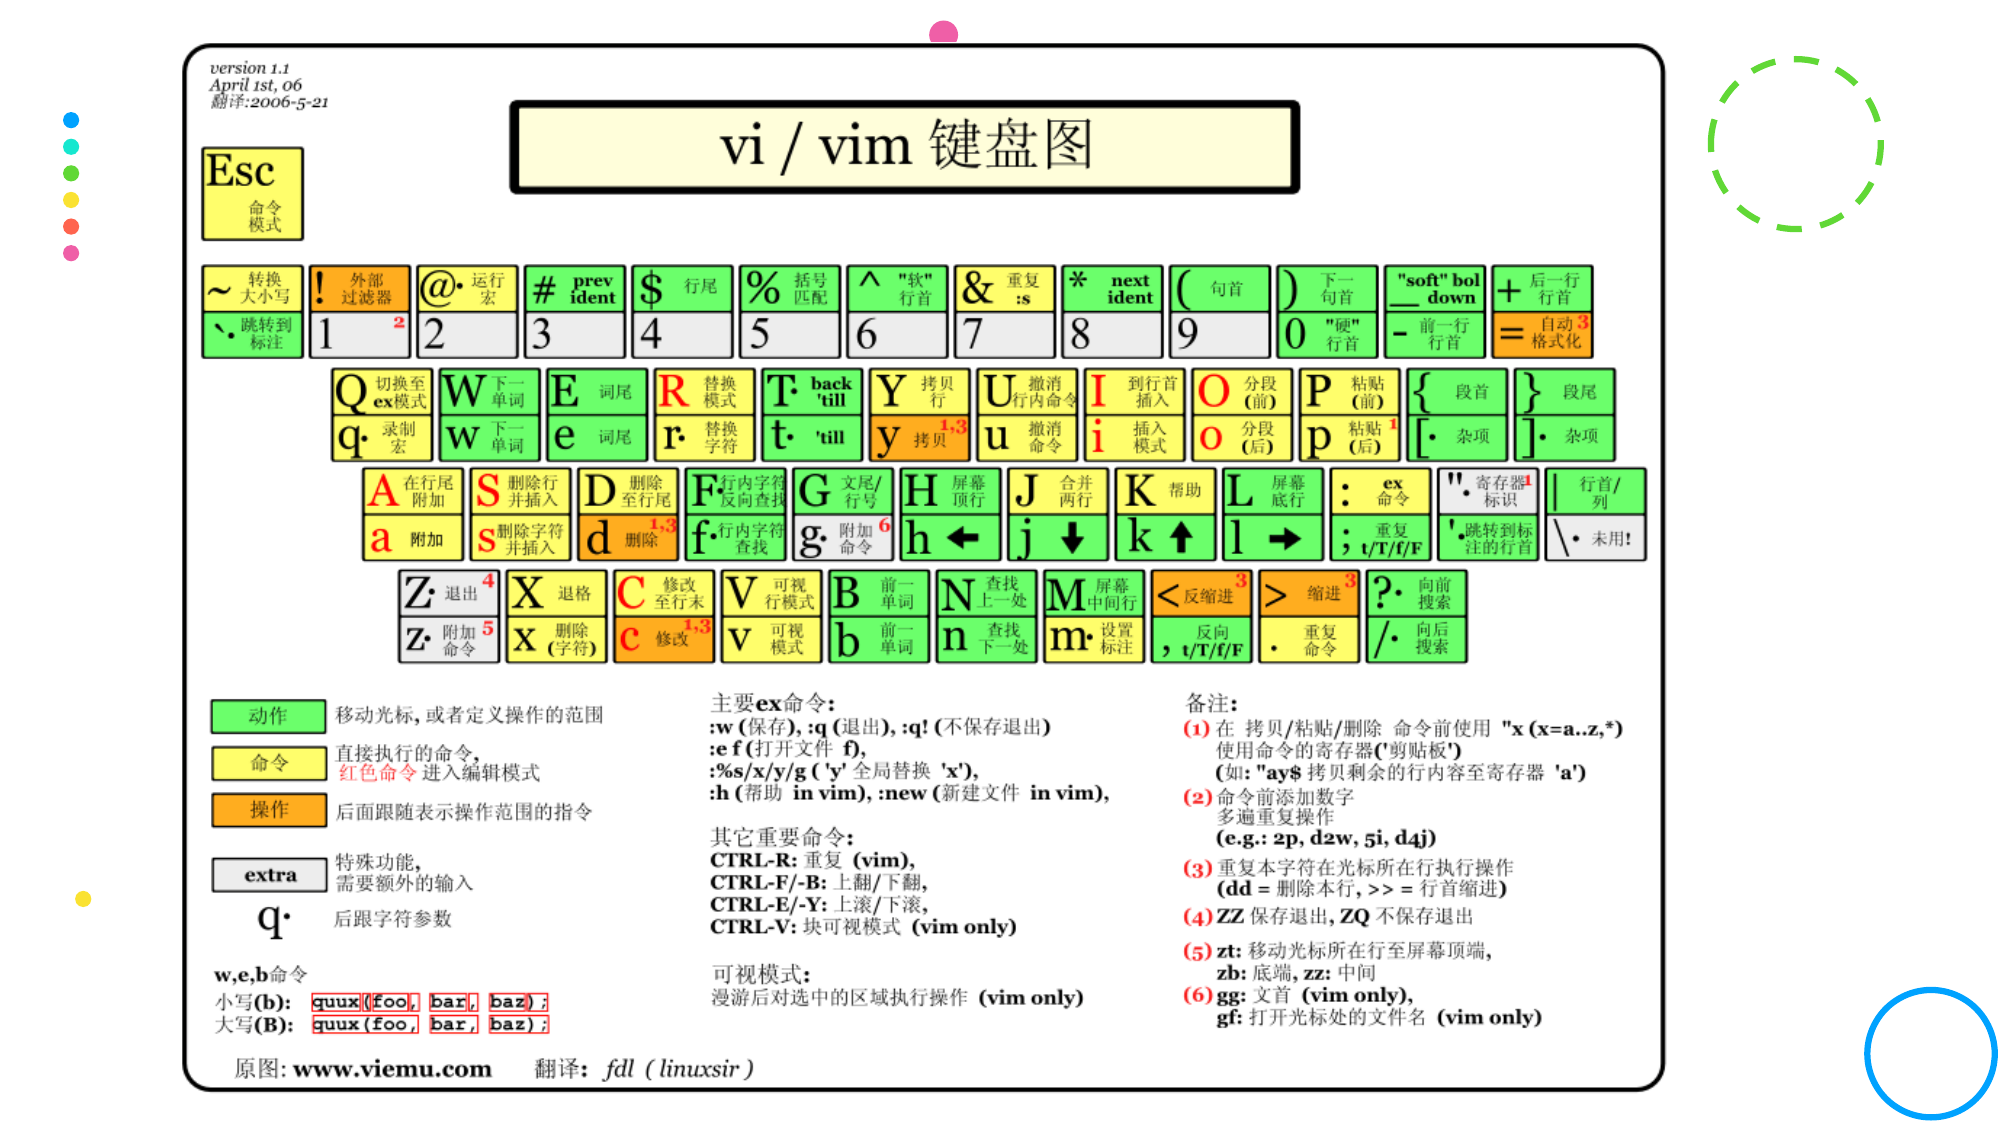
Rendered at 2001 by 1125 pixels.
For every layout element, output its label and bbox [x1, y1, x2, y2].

picture [180, 42, 1669, 1095]
